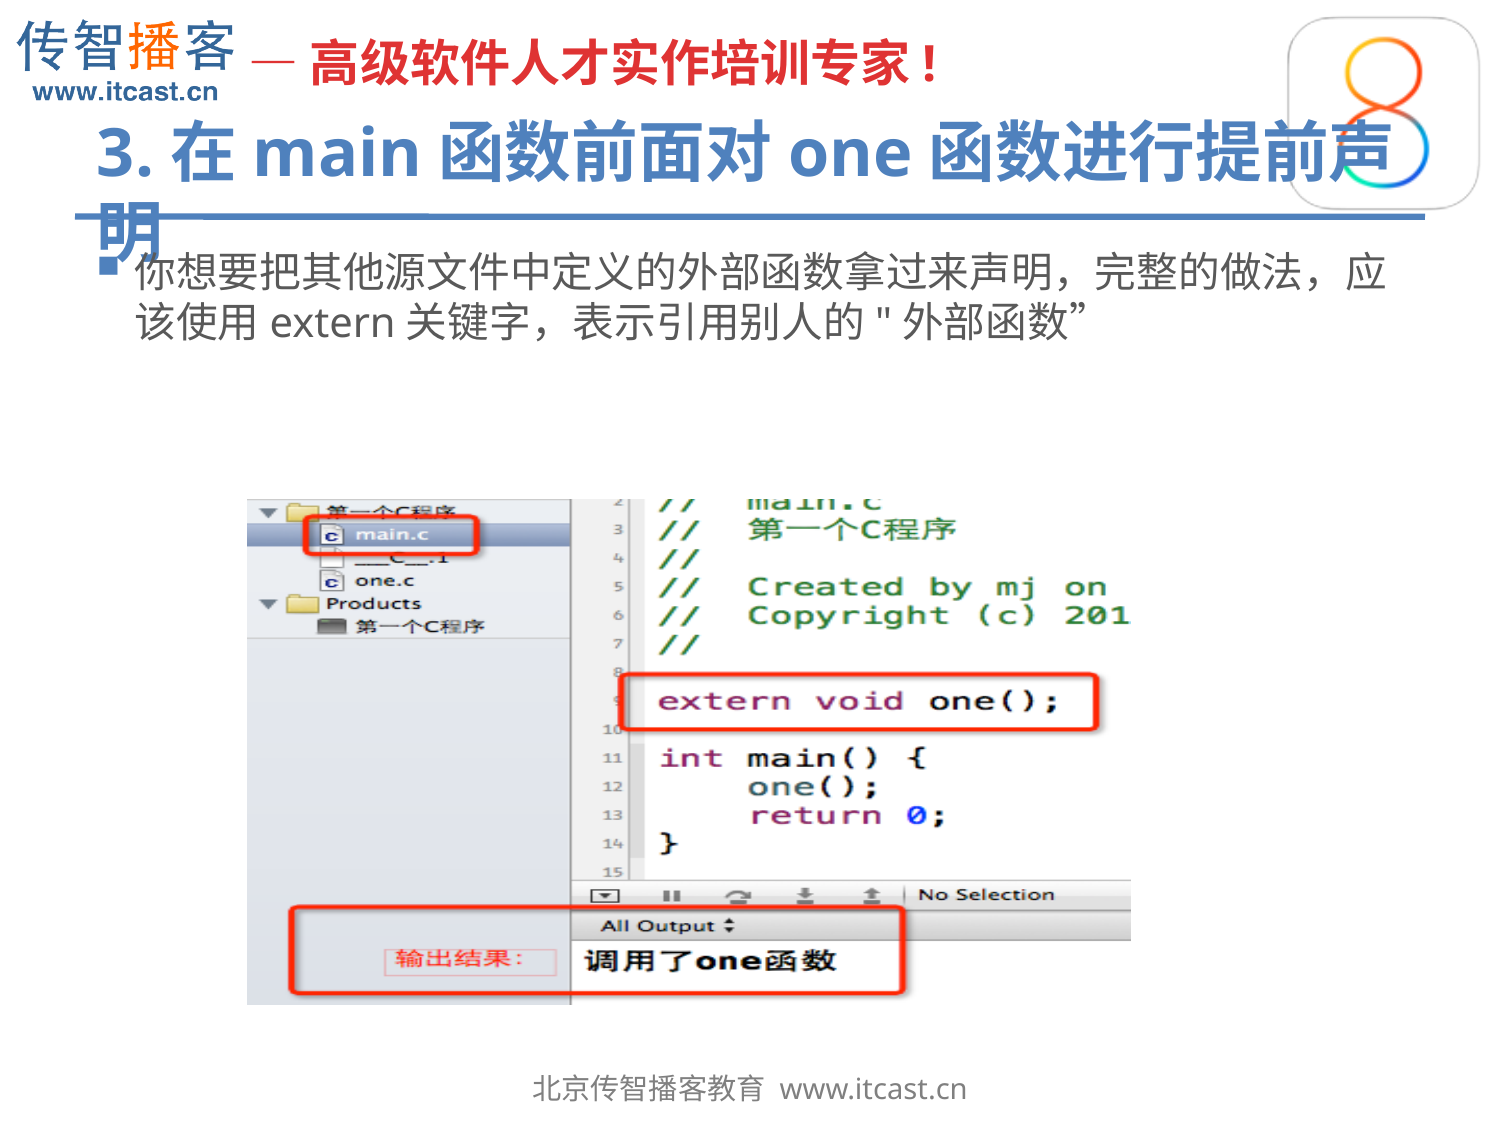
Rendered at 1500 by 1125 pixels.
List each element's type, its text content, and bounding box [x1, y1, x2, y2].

picture [246, 498, 1131, 1006]
picture [1270, 0, 1497, 227]
list 你想要把其他源文件中定义的外部函数拿过来声明，完整的做法，应该使用extern关键字，表示引用别人的"外部函数” [81, 237, 1416, 1005]
title 3.在main函数前面对one函数进行提前声明 [81, 102, 1416, 237]
picture [16, 19, 234, 101]
